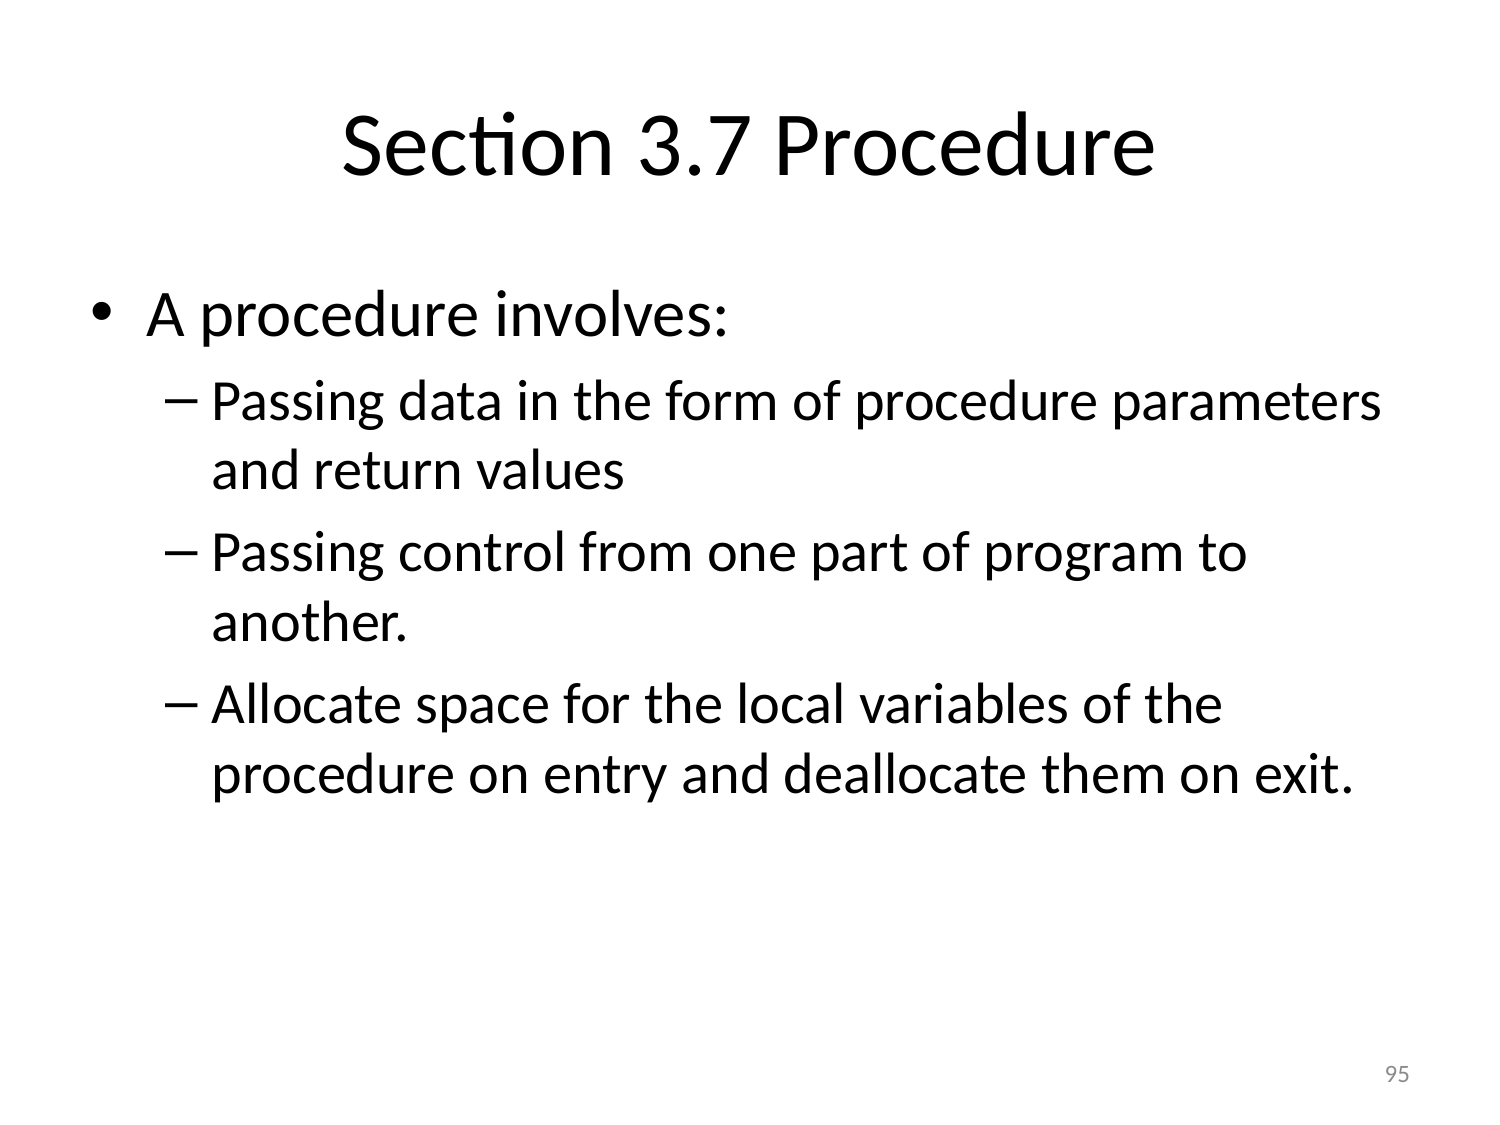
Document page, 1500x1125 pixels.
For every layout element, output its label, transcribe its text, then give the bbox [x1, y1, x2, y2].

title Section 3.7 Procedure [75, 45, 1425, 233]
slide_number 95 [1074, 1042, 1425, 1103]
list A procedure involves: Passing data in the form of procedure parameters and return values Passing control from one part of program to another. Allocate space for the local variables of the procedure on entry and deallocate them on exit. [75, 262, 1425, 1005]
